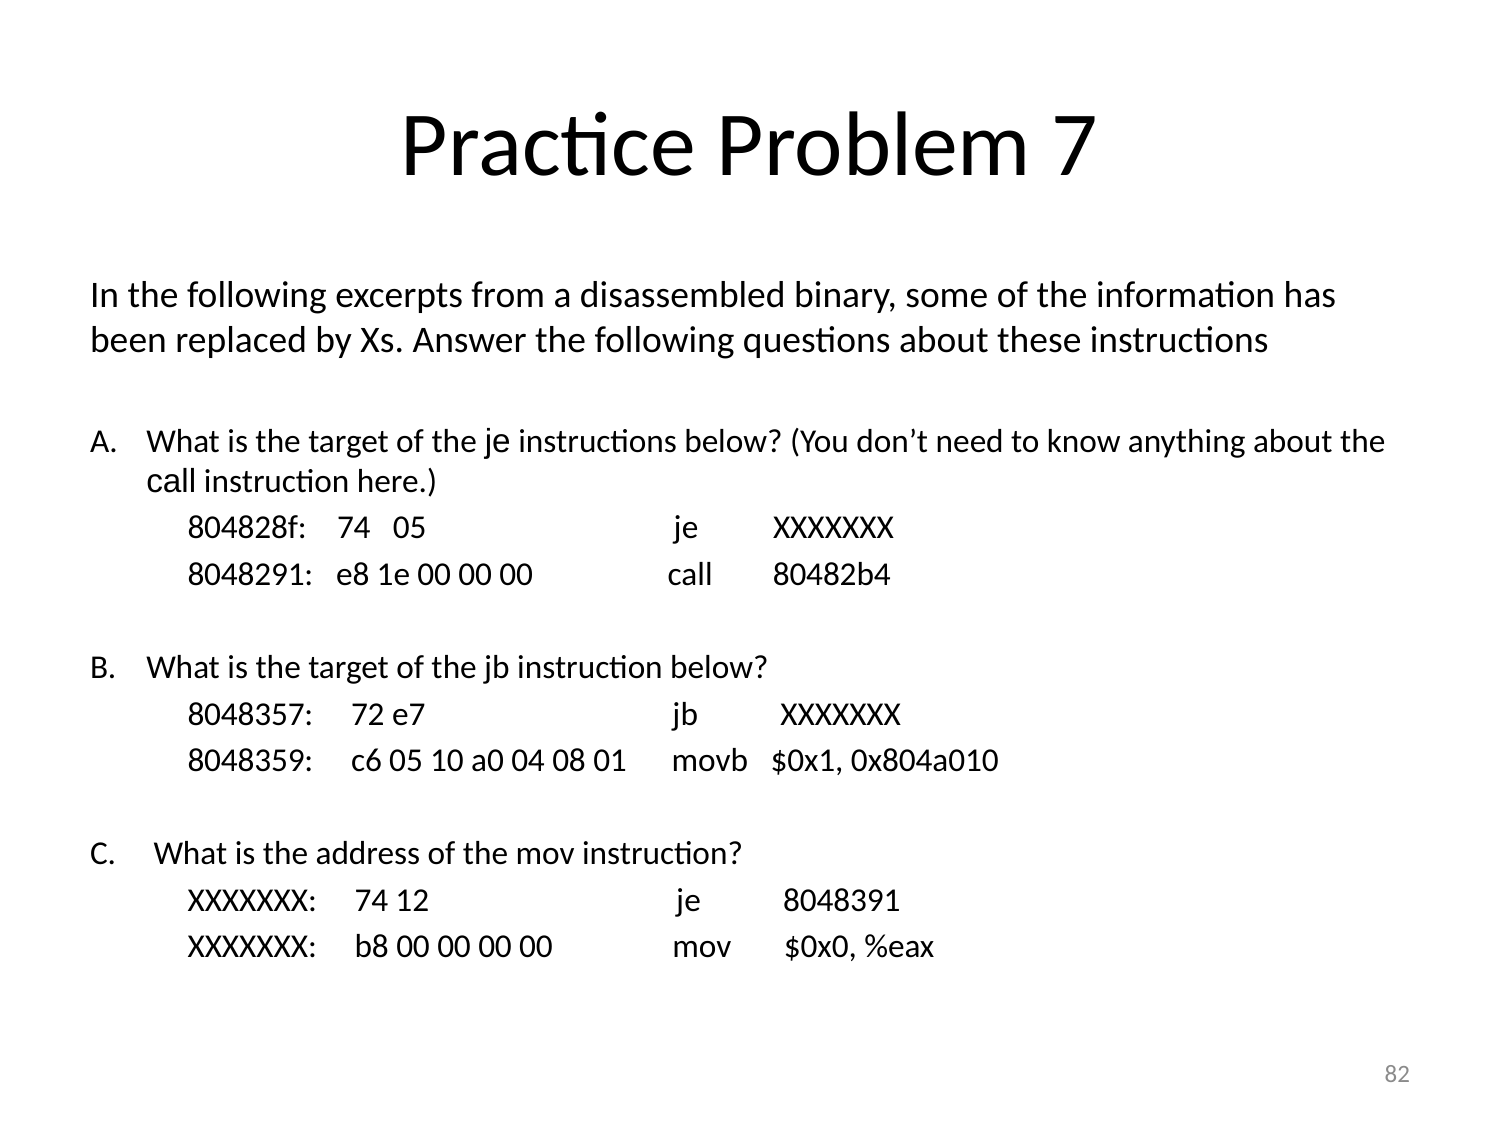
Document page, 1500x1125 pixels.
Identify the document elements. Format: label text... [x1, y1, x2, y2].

list In the following excerpts from a disassembled binary, some of the information has been replaced by Xs. Answer the following questions about these instructions What is the target of the je instructions below? (You don’t need to know anything about the call instruction here.) 804828f: 74 05 je XXXXXXX 8048291: e8 1e 00 00 00 call 80482b4 B. What is the target of the jb instruction below? 8048357: 72 e7 jb XXXXXXX 8048359: c6 05 10 a0 04 08 01 movb $0x1, 0x804a010 C. What is the address of the mov instruction? XXXXXXX: 74 12 je 8048391 XXXXXXX: b8 00 00 00 00 mov $0x0, %eax [75, 262, 1425, 1005]
title Practice Problem 7 [75, 45, 1425, 233]
slide_number 82 [1074, 1042, 1425, 1103]
